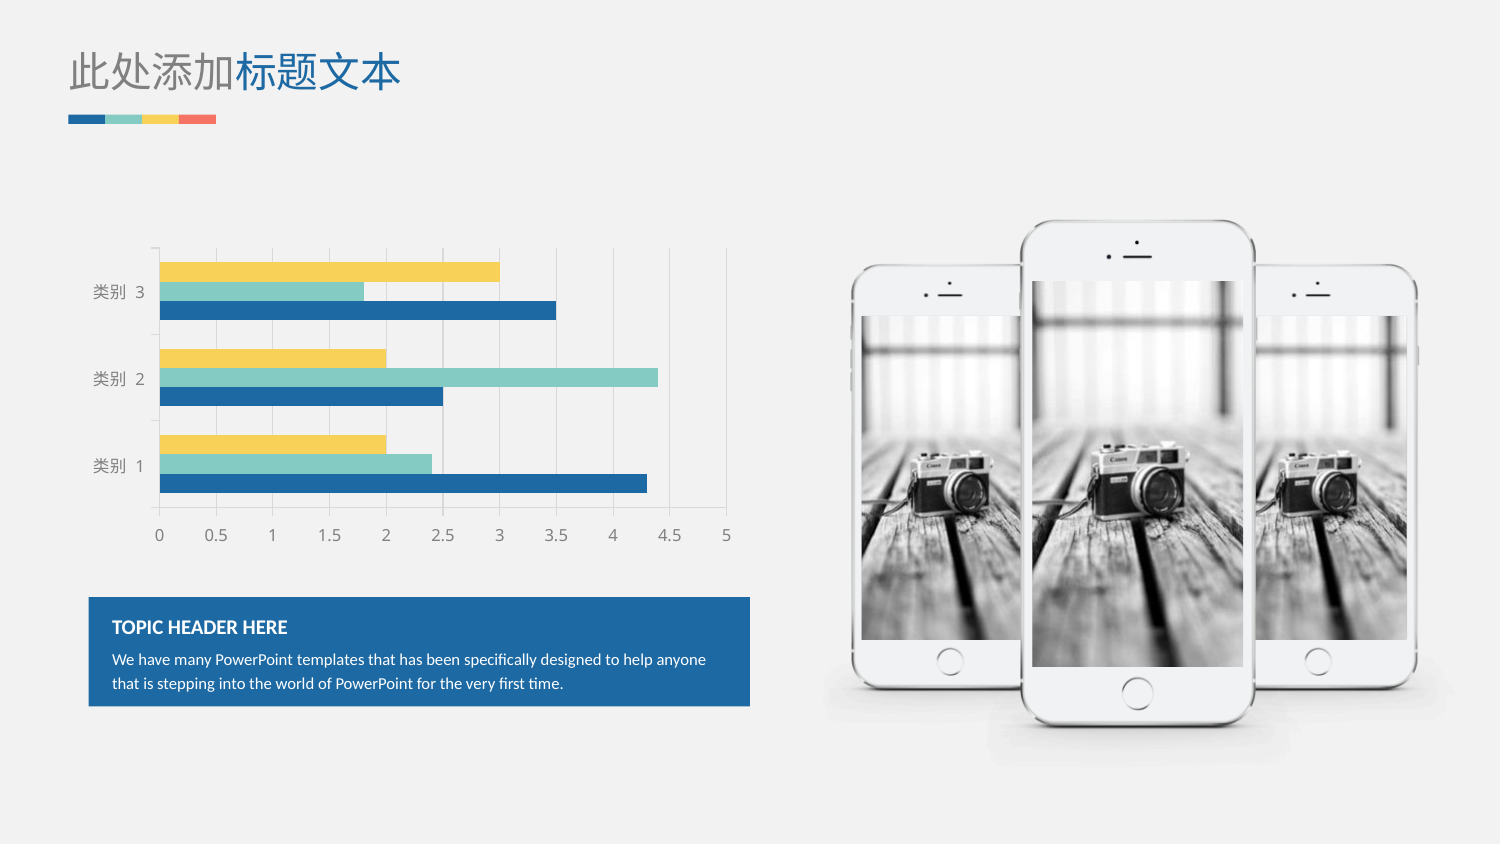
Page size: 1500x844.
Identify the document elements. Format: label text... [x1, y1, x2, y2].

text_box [1308, 261, 1459, 736]
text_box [68, 114, 217, 125]
text_box [86, 595, 752, 709]
text_box 此处添加标题文本 [68, 45, 524, 96]
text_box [978, 216, 1305, 781]
chart [79, 241, 745, 553]
text_box TOPIC HEADER HERE We have many PowerPoint templates that has been specifically designed to help anyone that is stepping into the world of PowerPoint for the very first time. [112, 608, 727, 693]
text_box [815, 261, 973, 736]
